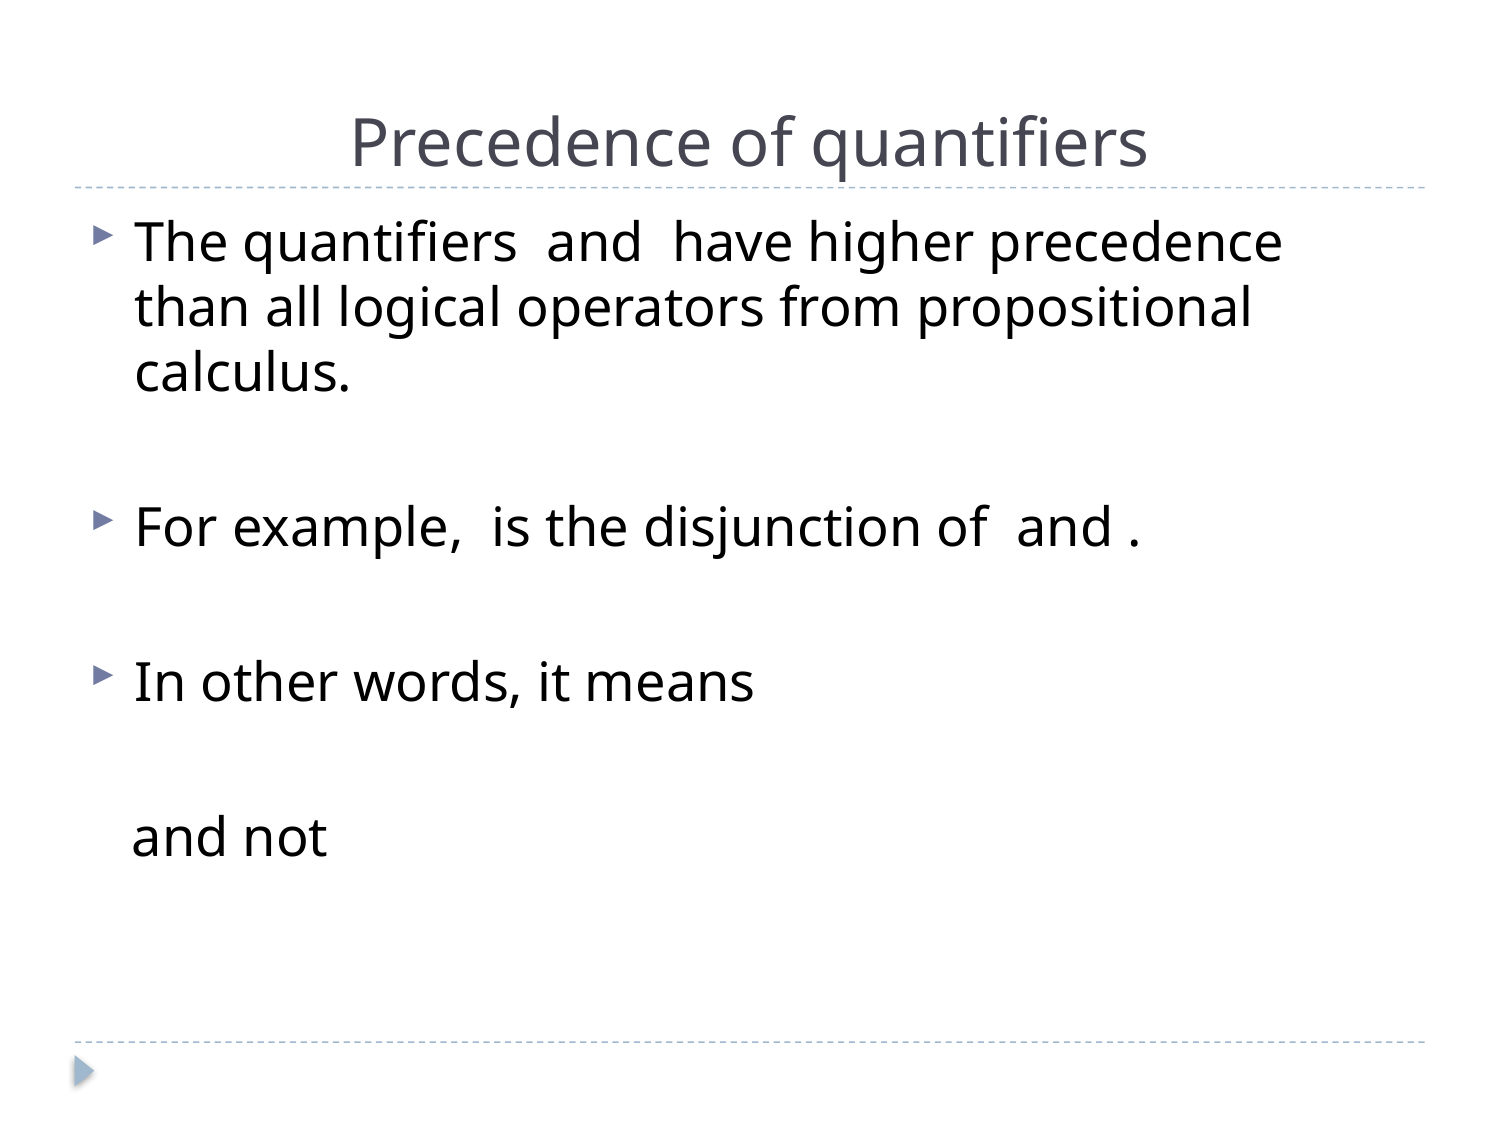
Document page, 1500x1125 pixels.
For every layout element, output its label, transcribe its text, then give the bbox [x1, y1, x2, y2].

title Precedence of quantifiers [75, 24, 1425, 188]
